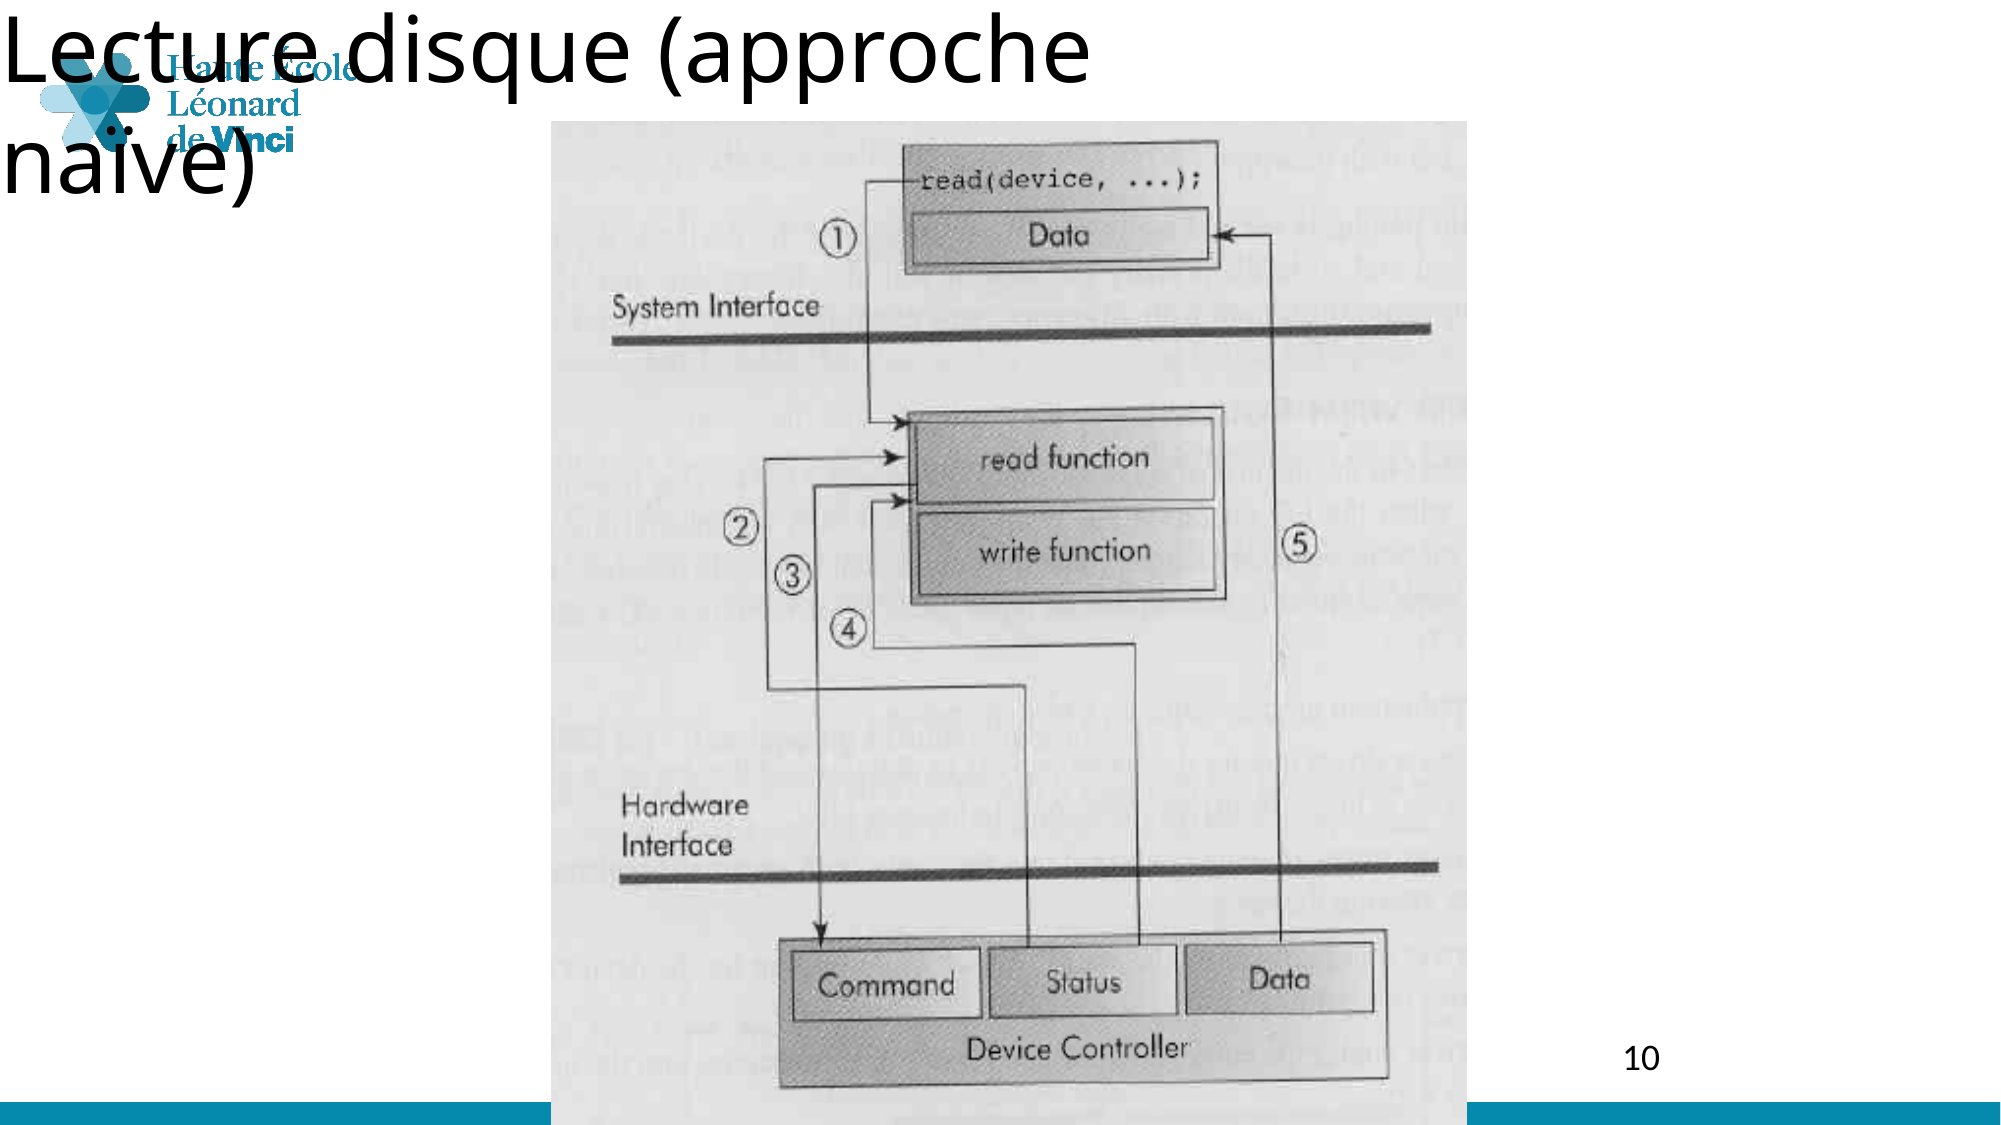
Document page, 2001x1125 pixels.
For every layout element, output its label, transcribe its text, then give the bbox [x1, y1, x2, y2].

title Lecture disque (approche naïve) [0, 0, 1274, 213]
picture [550, 121, 1467, 1125]
text_box 10 [1467, 1024, 1675, 1100]
